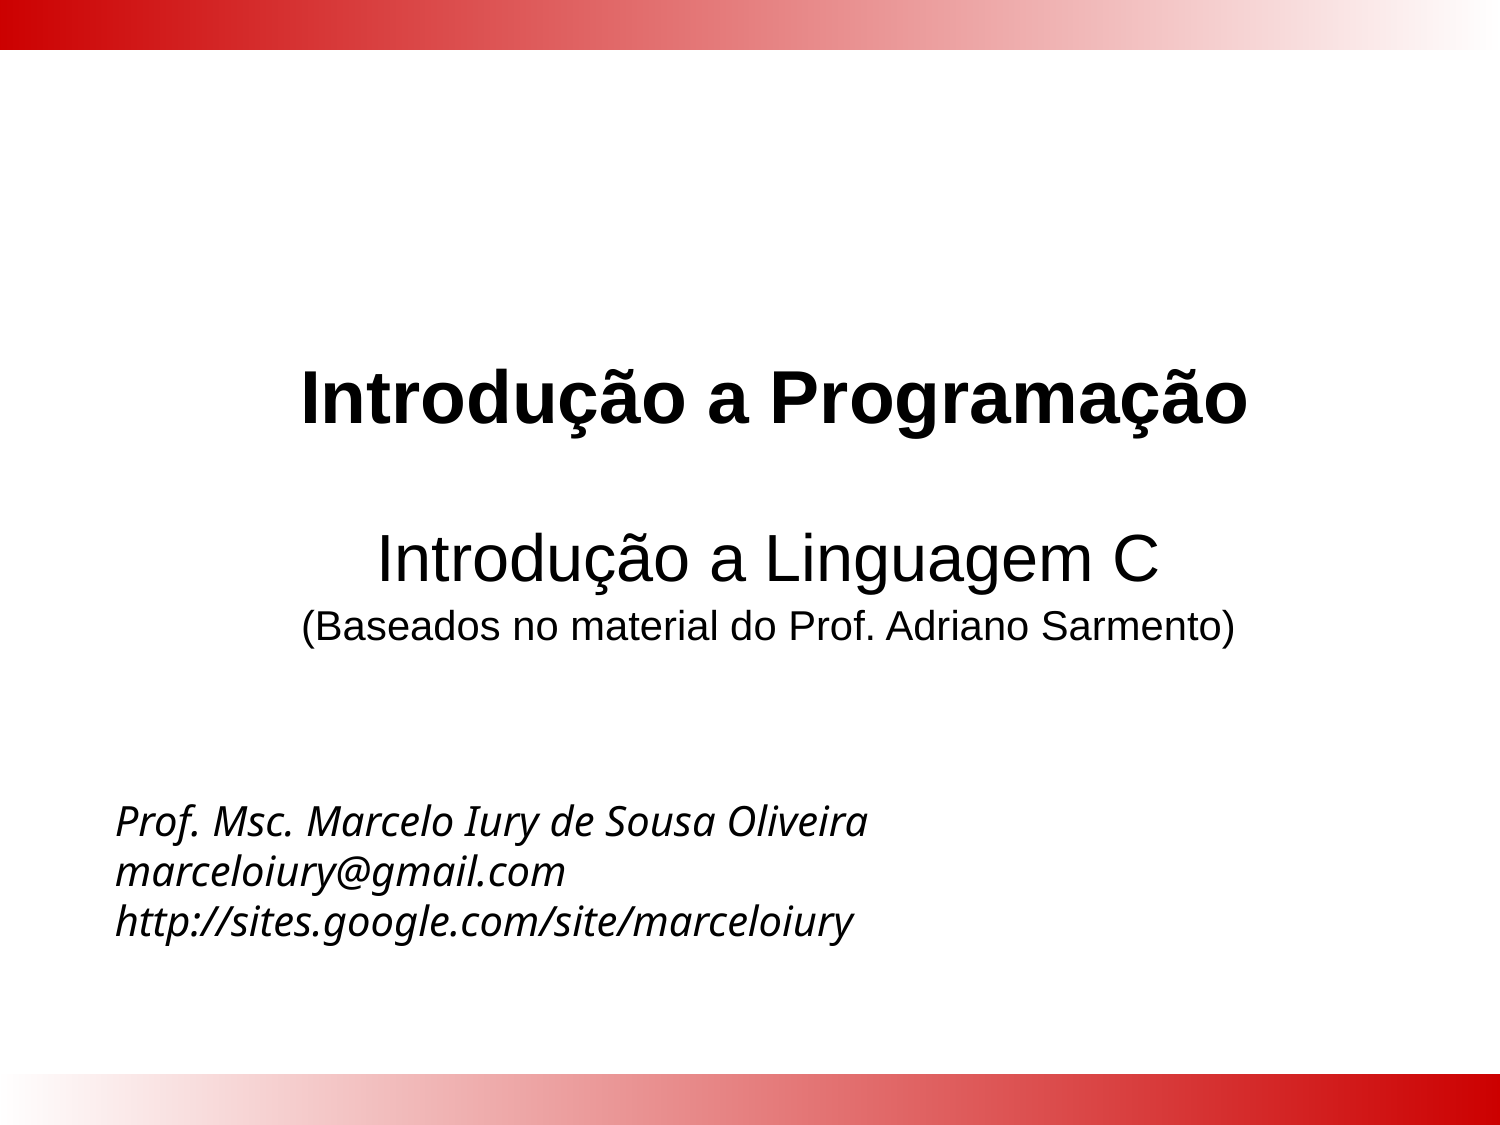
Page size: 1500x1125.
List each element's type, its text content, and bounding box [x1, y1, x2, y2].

title Introdução a Programação [137, 299, 1413, 488]
text_box Prof. Msc. Marcelo Iury de Sousa Oliveira marceloiury@gmail.com http://sites.google.com/site/marceloiury [99, 787, 1250, 953]
subtitle Introdução a Linguagem C (Baseados no material do Prof. Adriano Sarmento) [174, 516, 1363, 705]
